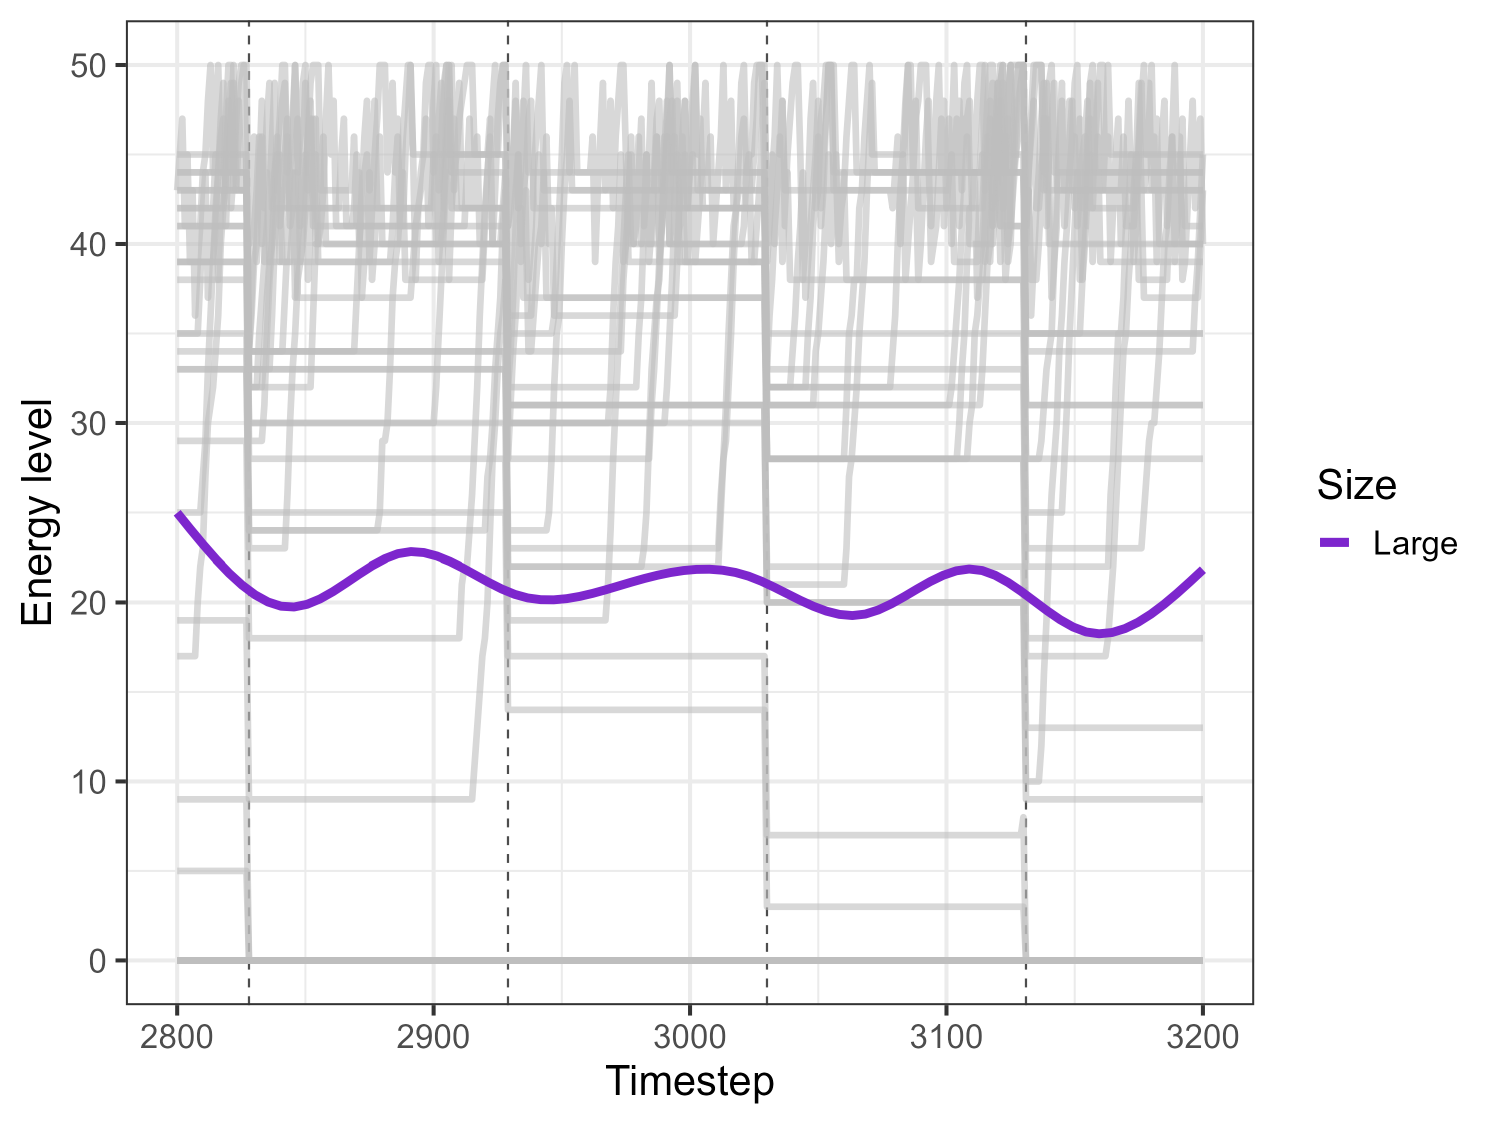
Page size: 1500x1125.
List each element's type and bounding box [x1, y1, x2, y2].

list [0, 0, 1500, 1125]
